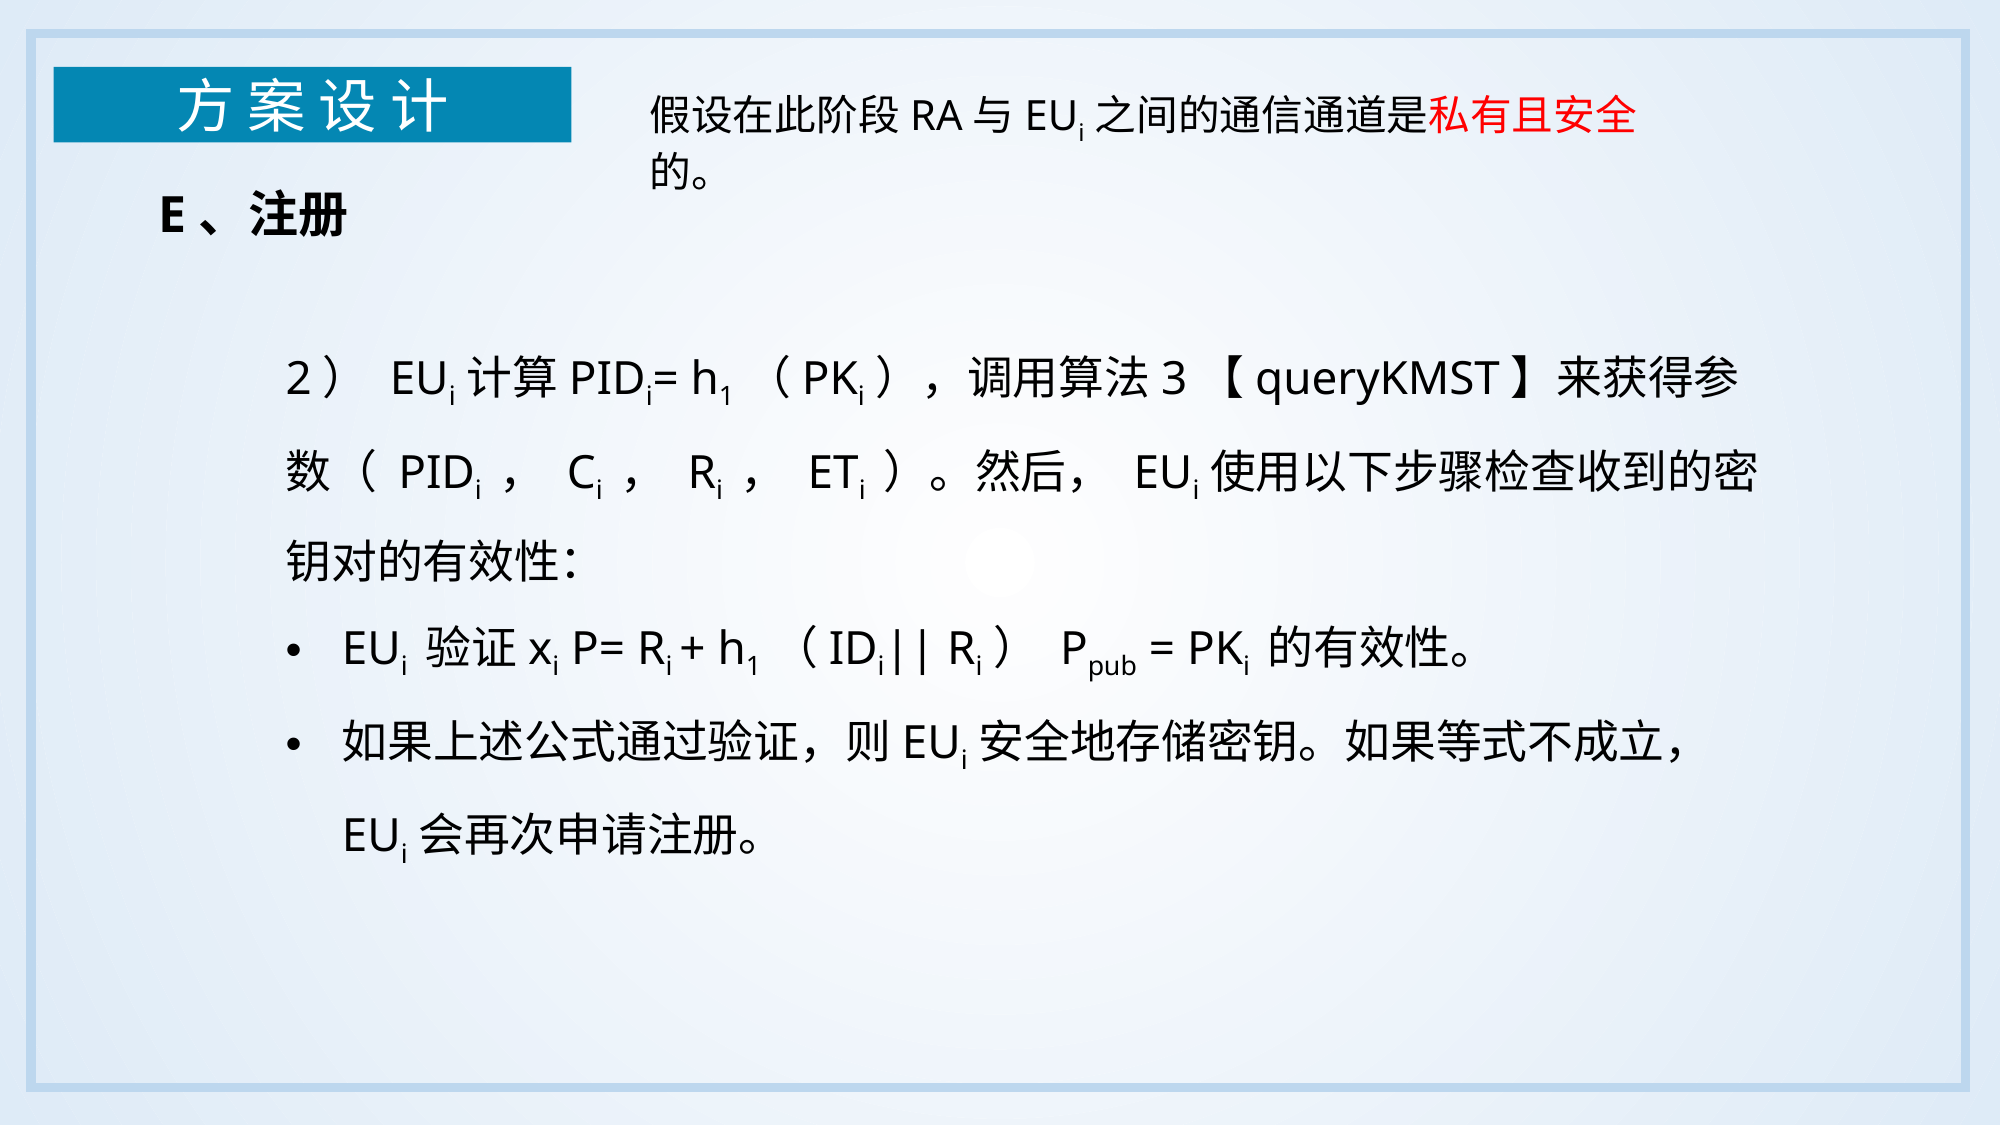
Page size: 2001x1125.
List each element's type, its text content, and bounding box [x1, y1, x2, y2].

text_box 方 案 设 计 [53, 61, 572, 147]
text_box [30, 33, 1966, 1089]
text_box 假设在此阶段RA与EUi之间的通信通道是私有且安全的。 [634, 81, 1689, 204]
text_box E、注册 [144, 175, 398, 251]
